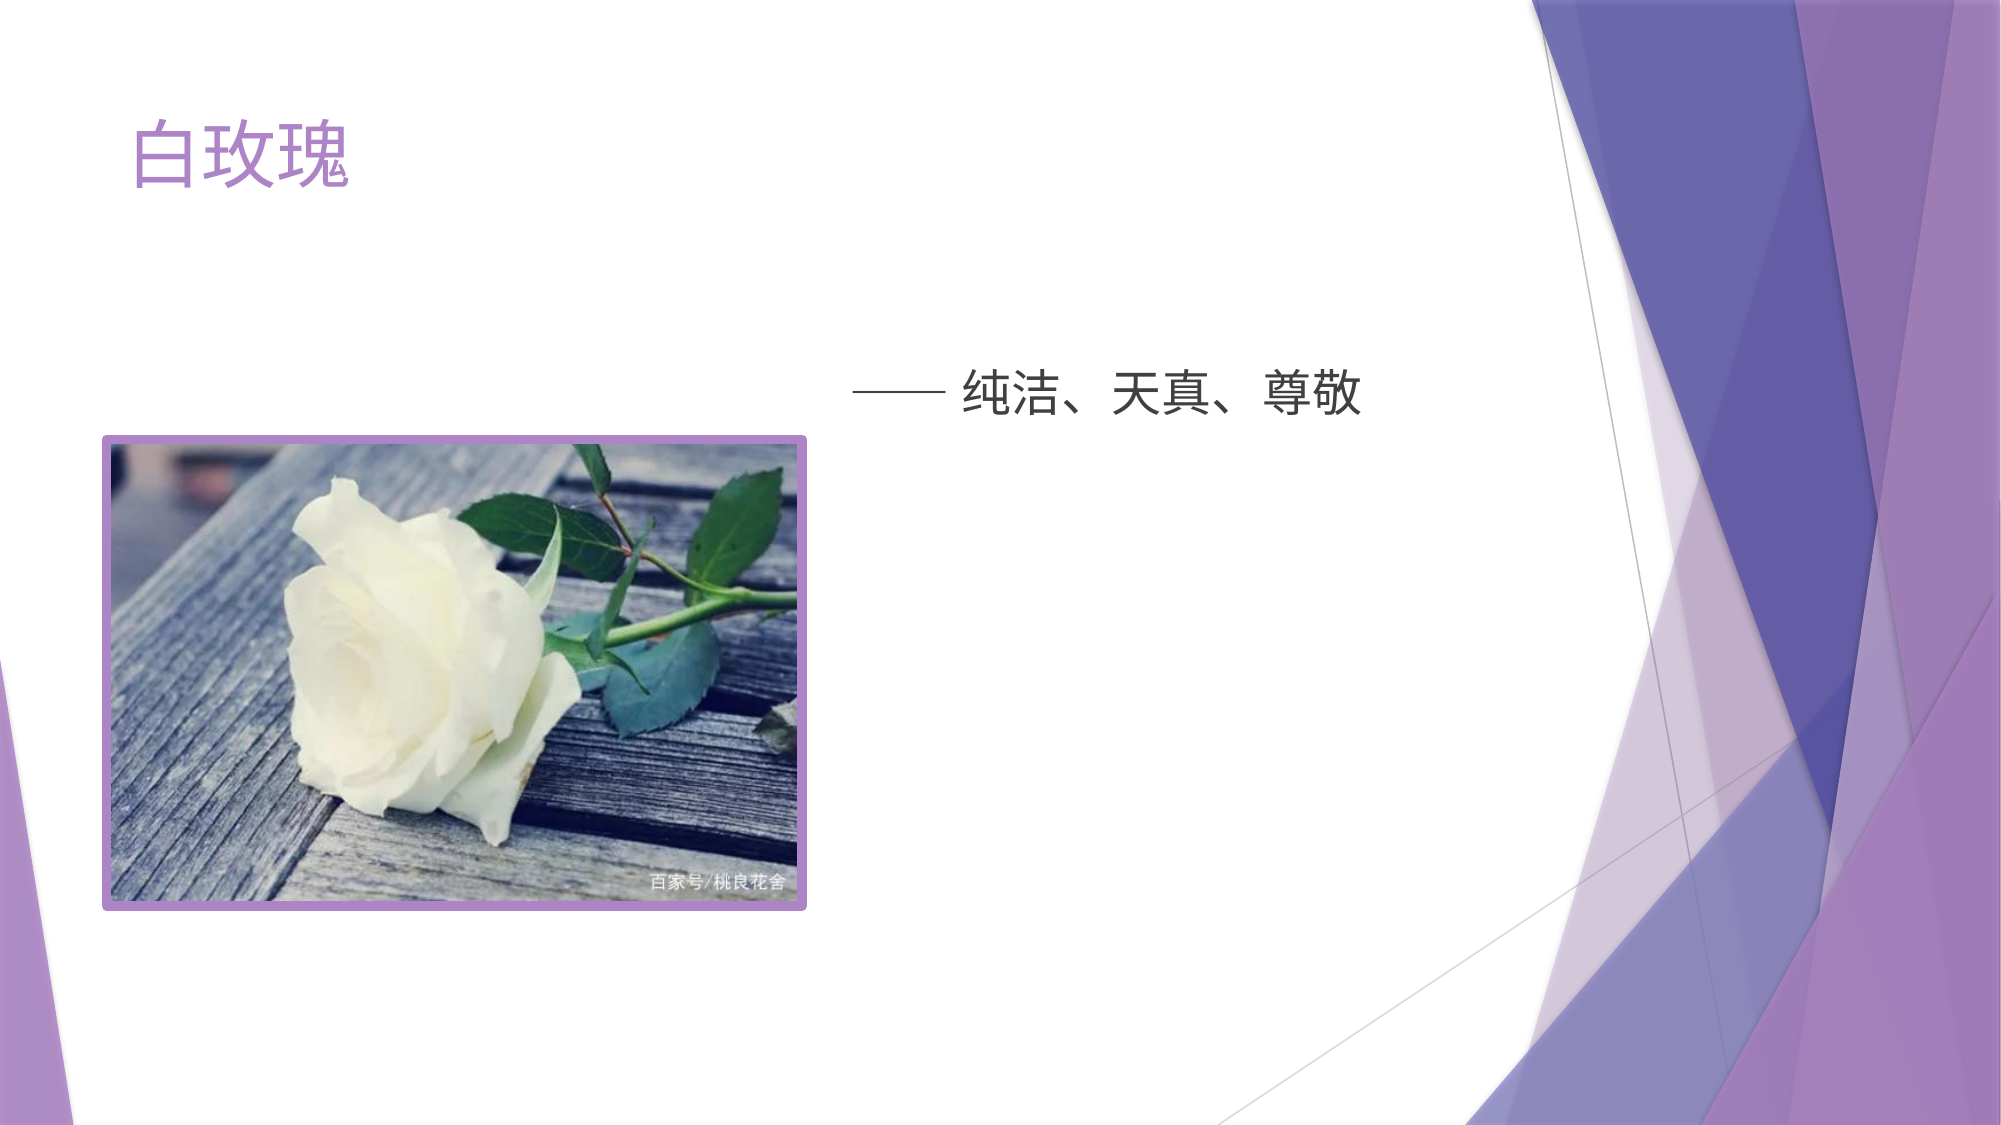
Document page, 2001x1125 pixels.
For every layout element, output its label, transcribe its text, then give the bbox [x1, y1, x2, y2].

list ——纯洁、天真、尊敬 [834, 354, 1522, 992]
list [110, 443, 798, 902]
title 白玫瑰 [111, 99, 1522, 317]
